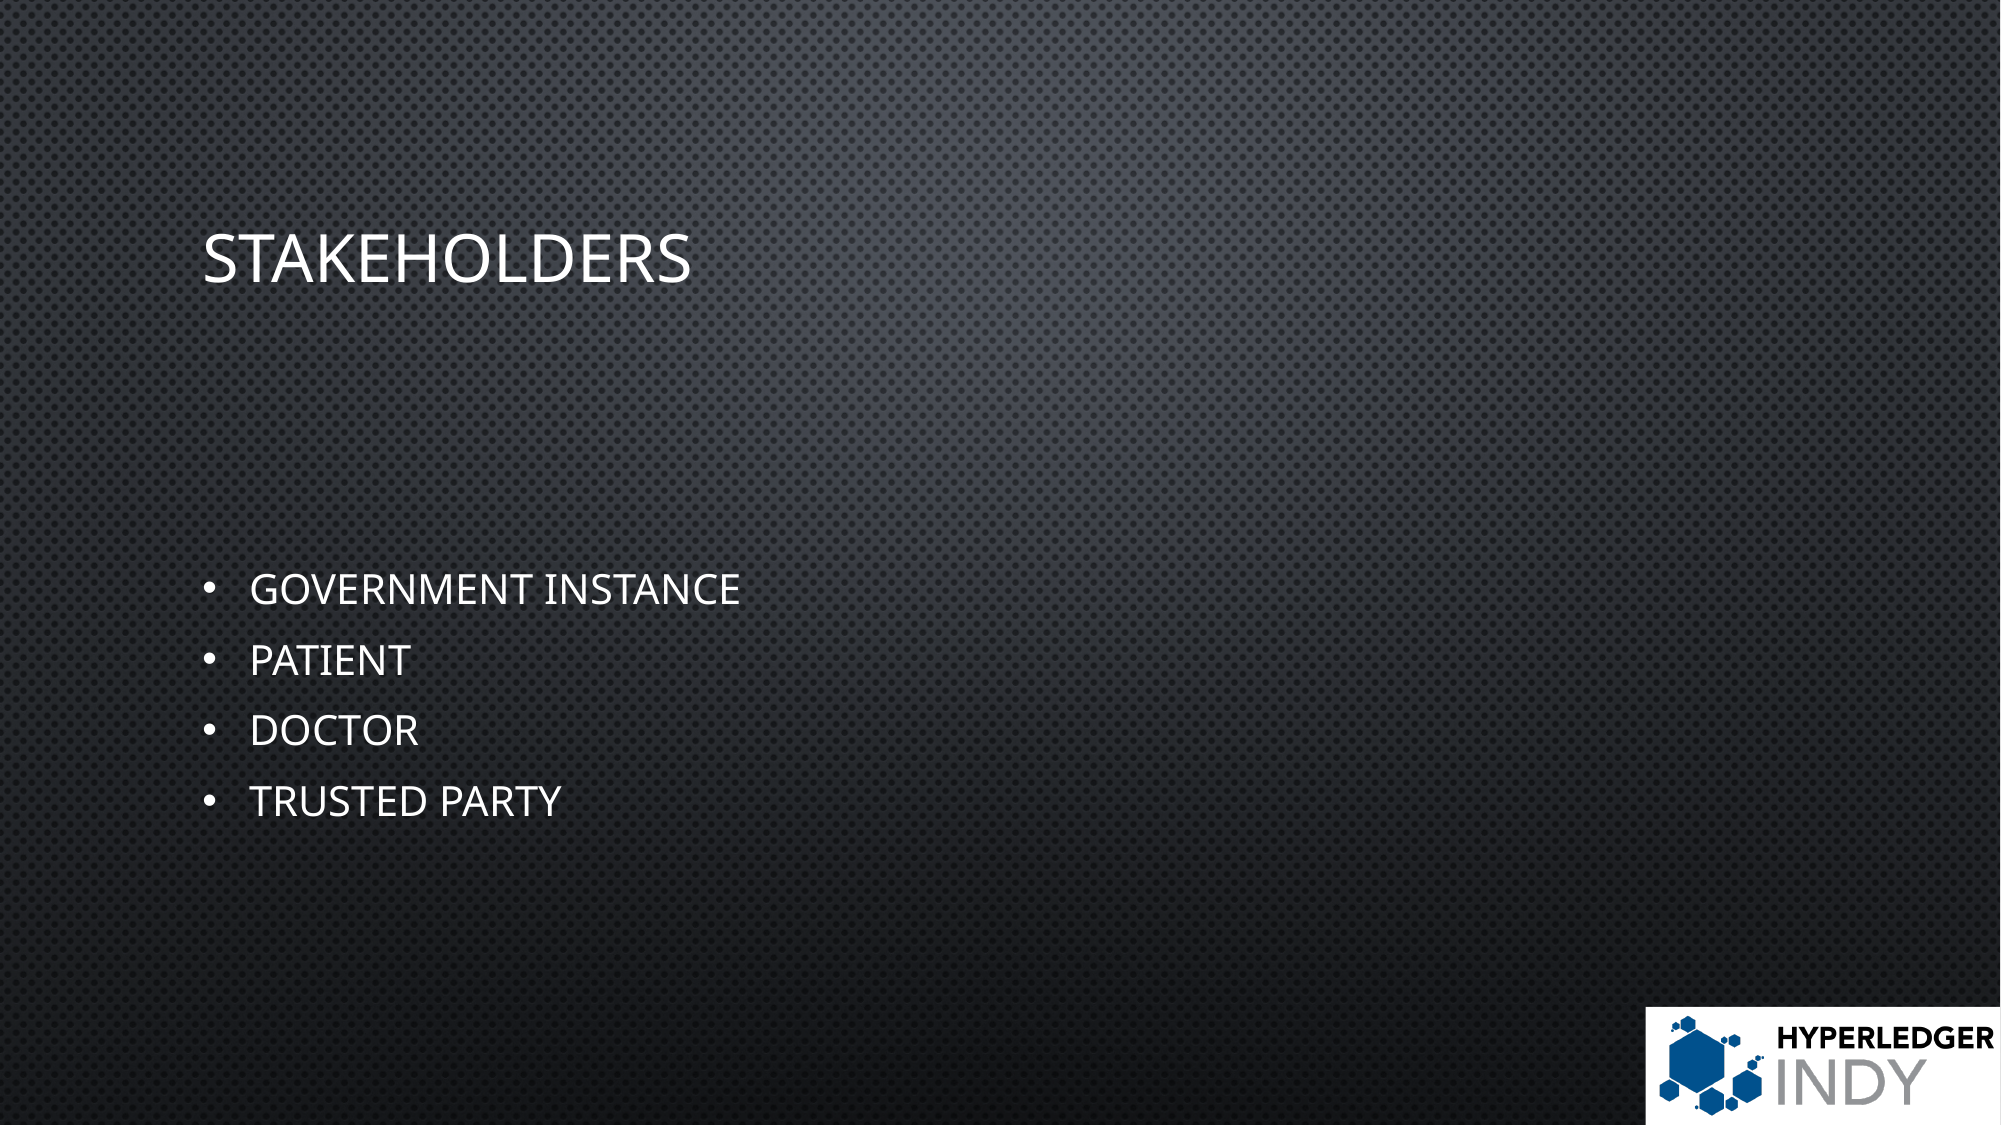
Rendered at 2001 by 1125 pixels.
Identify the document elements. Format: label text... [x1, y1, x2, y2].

title Stakeholders [187, 99, 1813, 413]
list Government Instance Patient Doctor Trusted Party [187, 437, 1813, 950]
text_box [1645, 1006, 2000, 1125]
